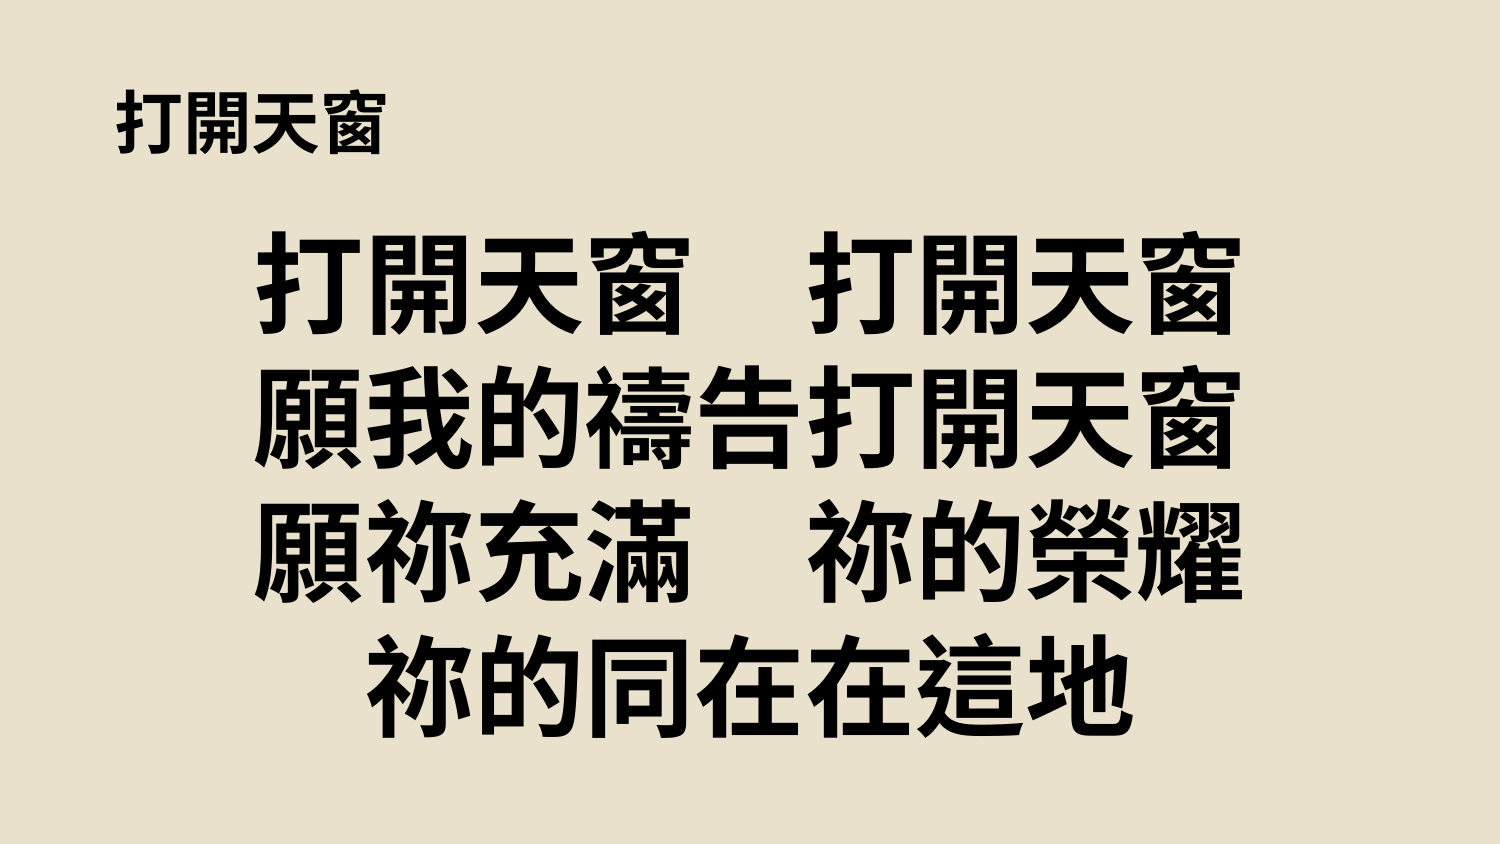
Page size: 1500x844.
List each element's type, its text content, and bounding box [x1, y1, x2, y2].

list 打開天窗 打開天窗 願我的禱告打開天窗 願祢充滿 祢的榮耀 祢的同在在這地 [103, 224, 1397, 760]
title 打開天窗 [103, 44, 1397, 208]
